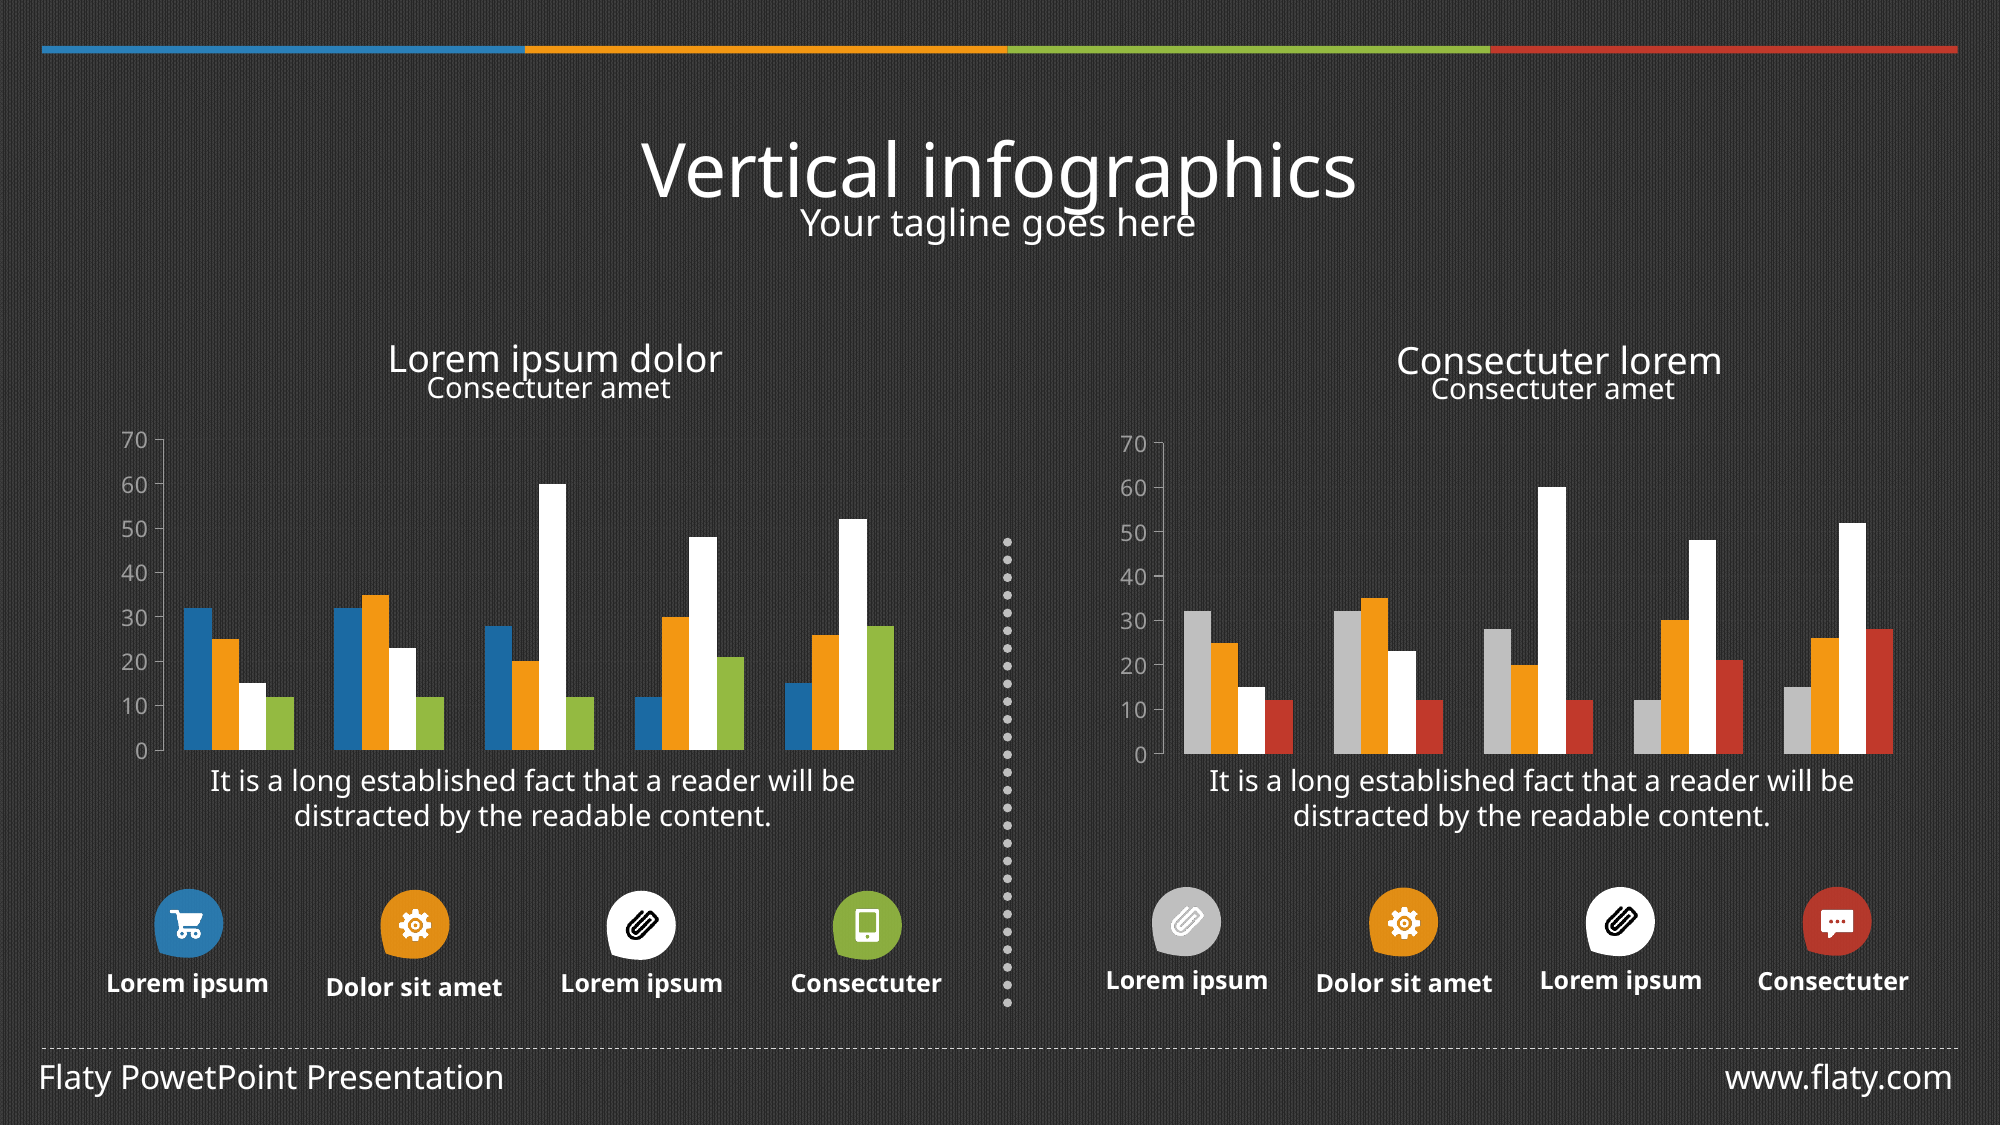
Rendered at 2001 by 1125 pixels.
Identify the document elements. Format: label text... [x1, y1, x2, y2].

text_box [783, 890, 950, 1006]
text_box It is a long established fact that a reader will be distracted by the readable content. [1143, 777, 1921, 840]
text_box [1490, 45, 1959, 54]
text_box Your tagline goes here [0, 191, 2000, 251]
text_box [1533, 886, 1709, 1003]
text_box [320, 889, 508, 1010]
text_box [41, 45, 524, 54]
text_box www.flaty.com [1479, 1048, 1969, 1104]
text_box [1750, 886, 1917, 1004]
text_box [100, 888, 276, 1006]
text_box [1368, 329, 1751, 415]
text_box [364, 328, 747, 413]
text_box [554, 890, 730, 1006]
chart [1103, 420, 1931, 777]
text_box Flaty PowetPoint Presentation [23, 1048, 610, 1104]
text_box Vertical infographics [0, 115, 2000, 191]
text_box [1099, 886, 1275, 1003]
chart [104, 416, 932, 773]
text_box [1310, 887, 1498, 1006]
text_box It is a long established fact that a reader will be distracted by the readable content. [144, 773, 922, 840]
text_box [1007, 45, 1490, 54]
text_box [524, 45, 1007, 54]
